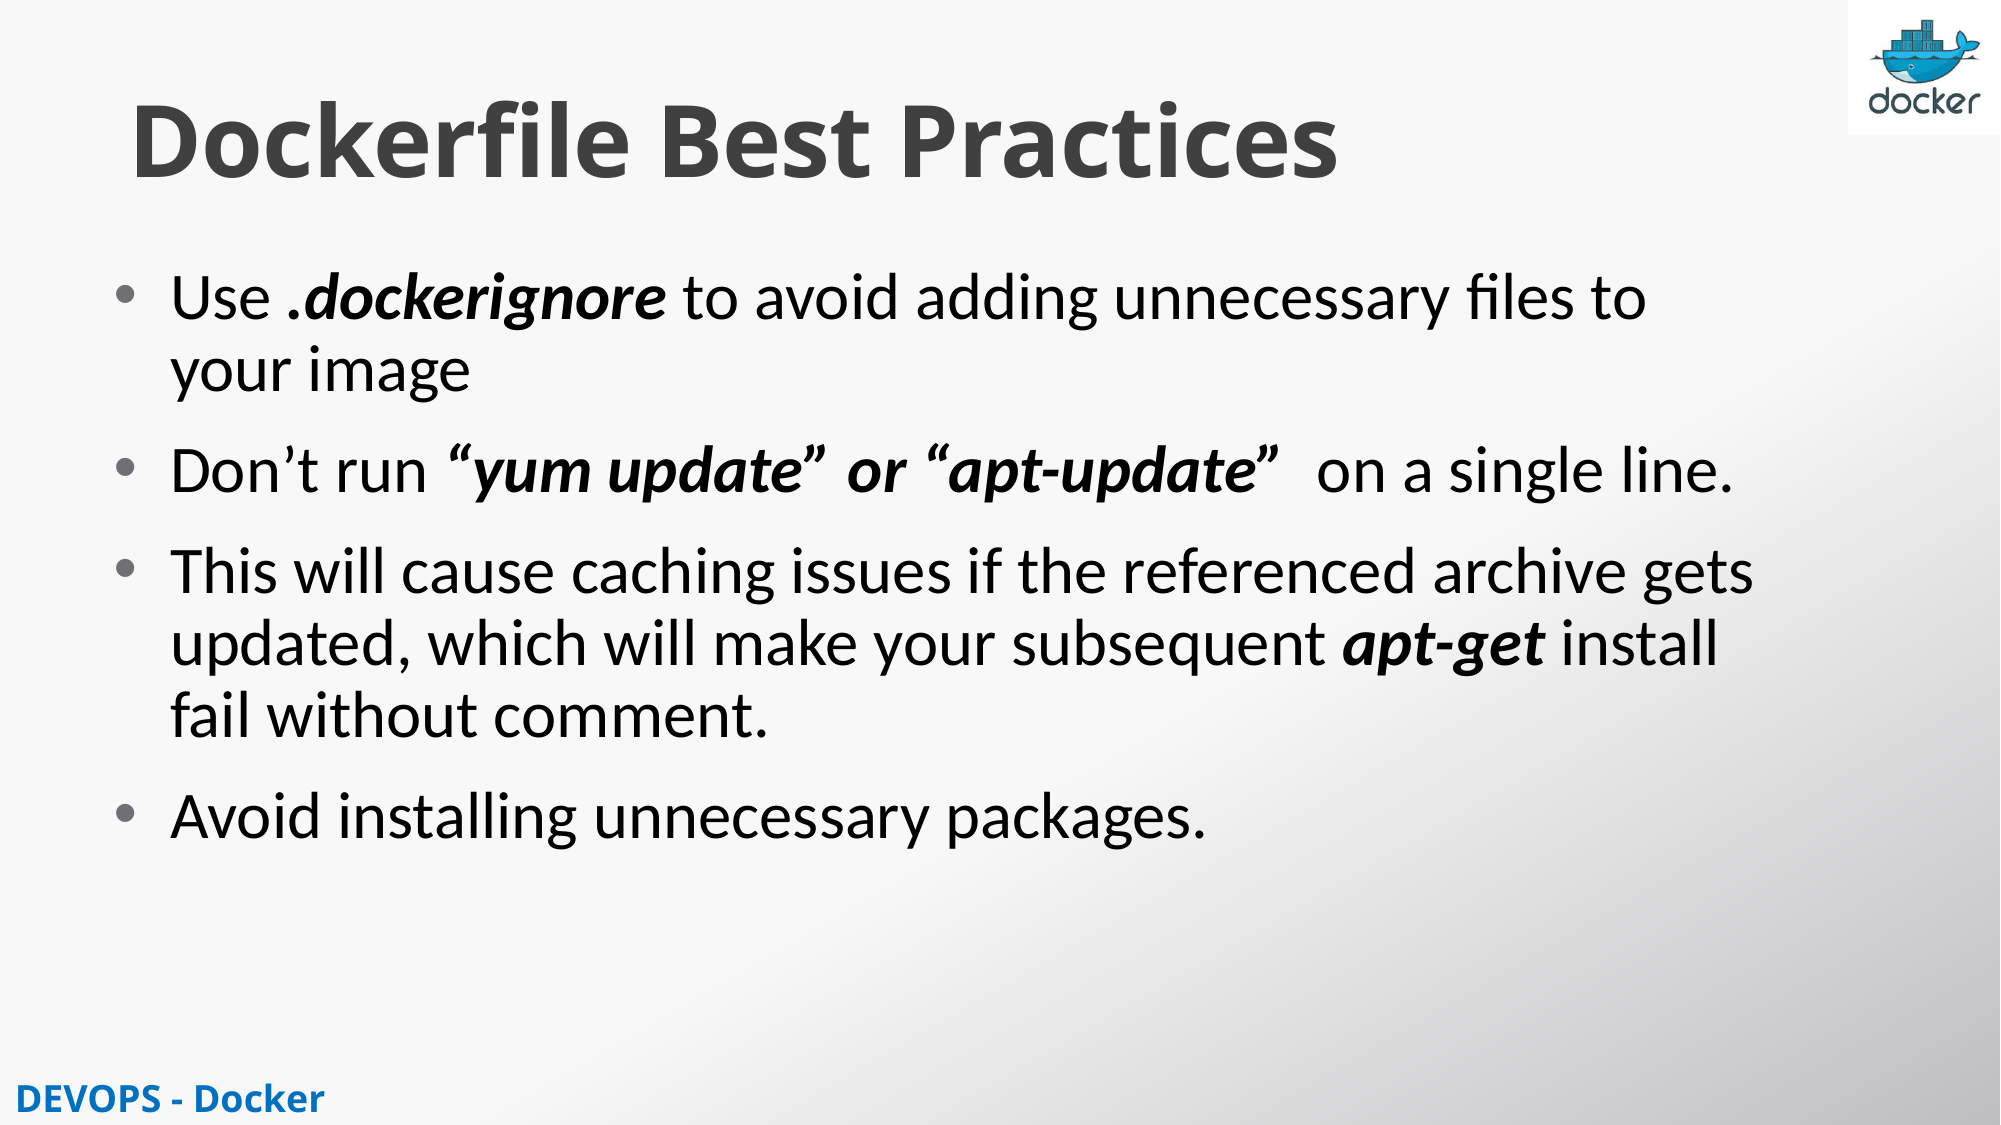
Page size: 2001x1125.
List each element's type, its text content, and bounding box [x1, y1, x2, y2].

list Use .dockerignore to avoid adding unnecessary files to your image Don’t run “yum update” or “apt-update” on a single line. This will cause caching issues if the referenced archive gets updated, which will make your subsequent apt-get install fail without comment. Avoid installing unnecessary packages. [113, 261, 1764, 922]
picture [1848, 0, 2000, 135]
title Dockerfile Best Practices [113, 47, 1764, 206]
